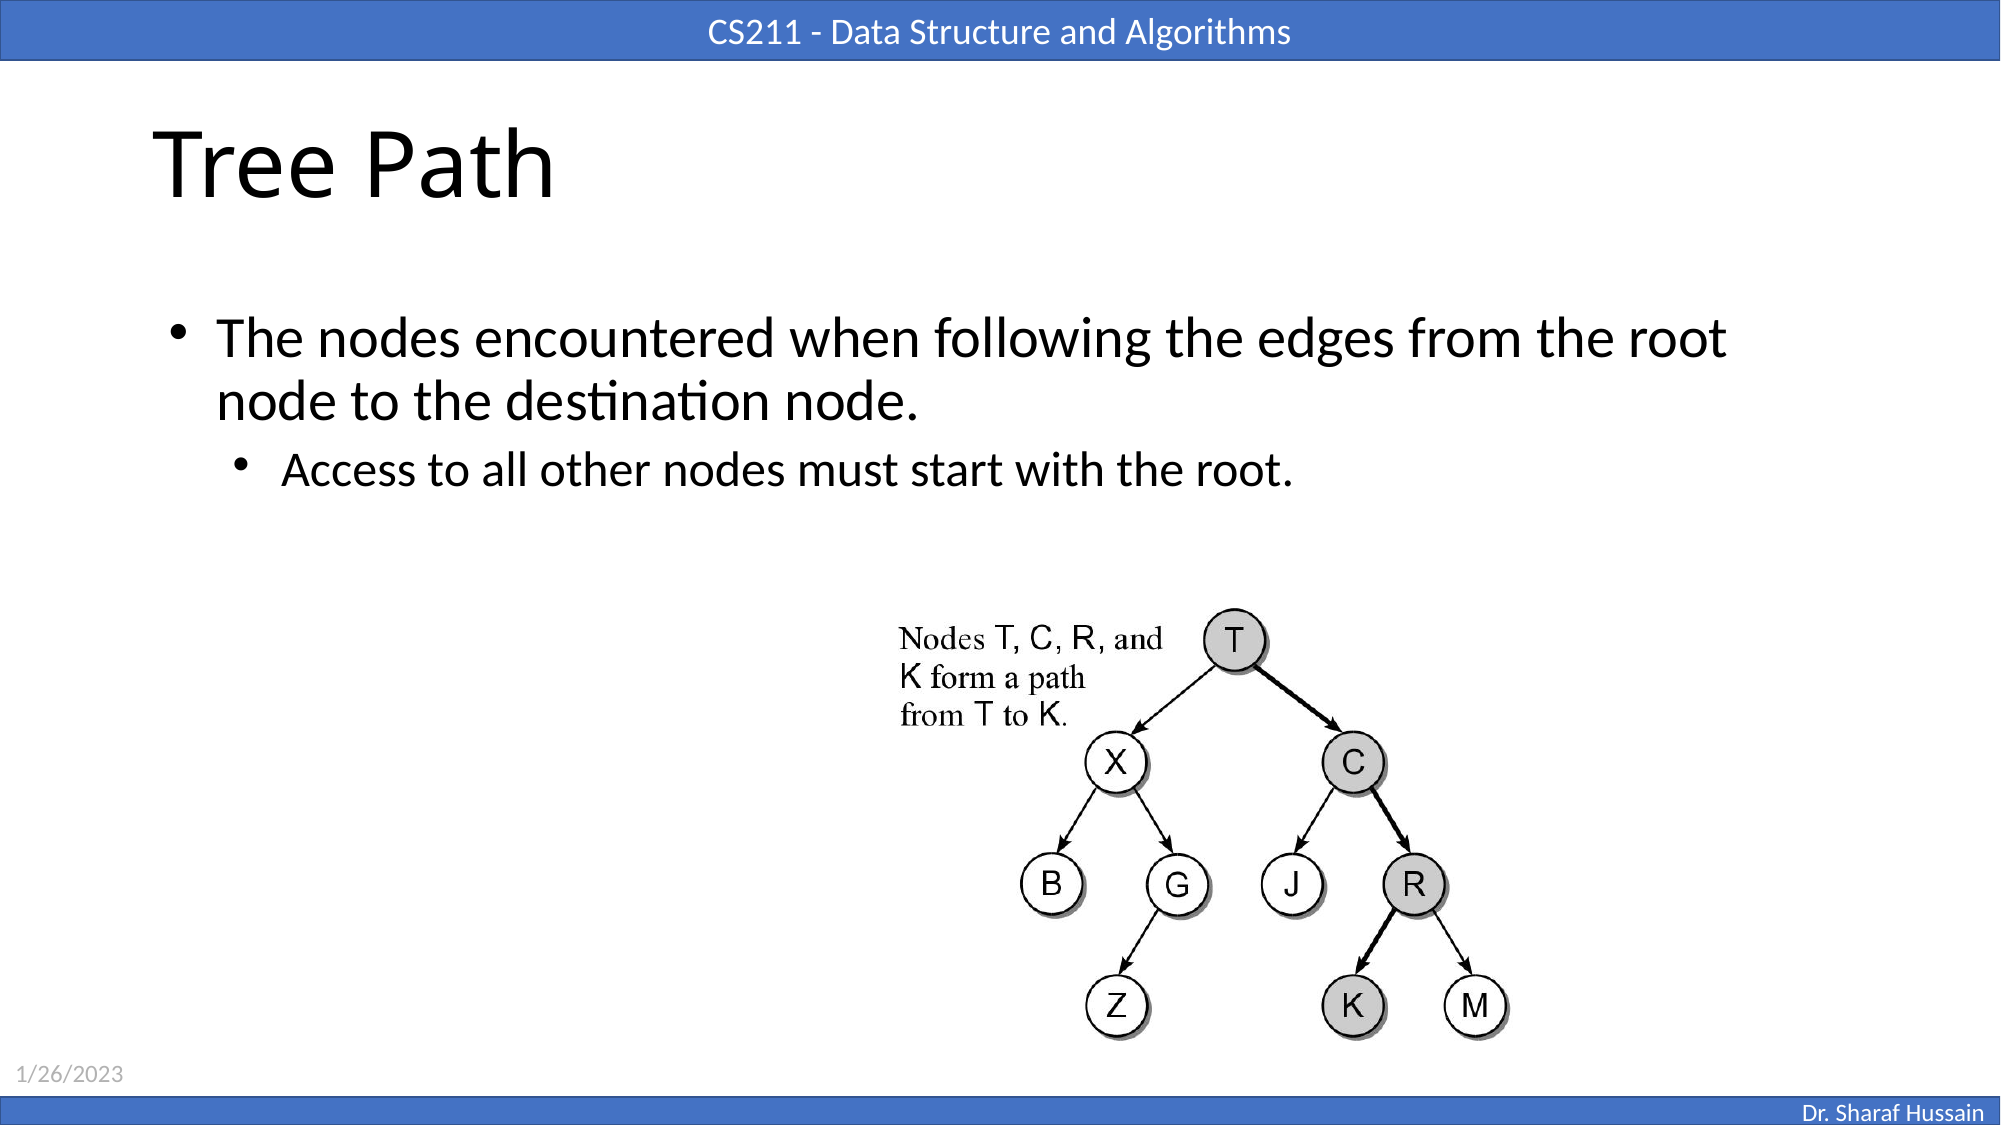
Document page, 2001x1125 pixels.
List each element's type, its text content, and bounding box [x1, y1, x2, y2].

list The nodes encountered when following the edges from the root node to the destination node. Access to all other nodes must start with the root. [137, 299, 1863, 1014]
title Tree Path [137, 59, 1863, 278]
picture [898, 608, 1513, 1043]
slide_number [0, 1042, 350, 1103]
